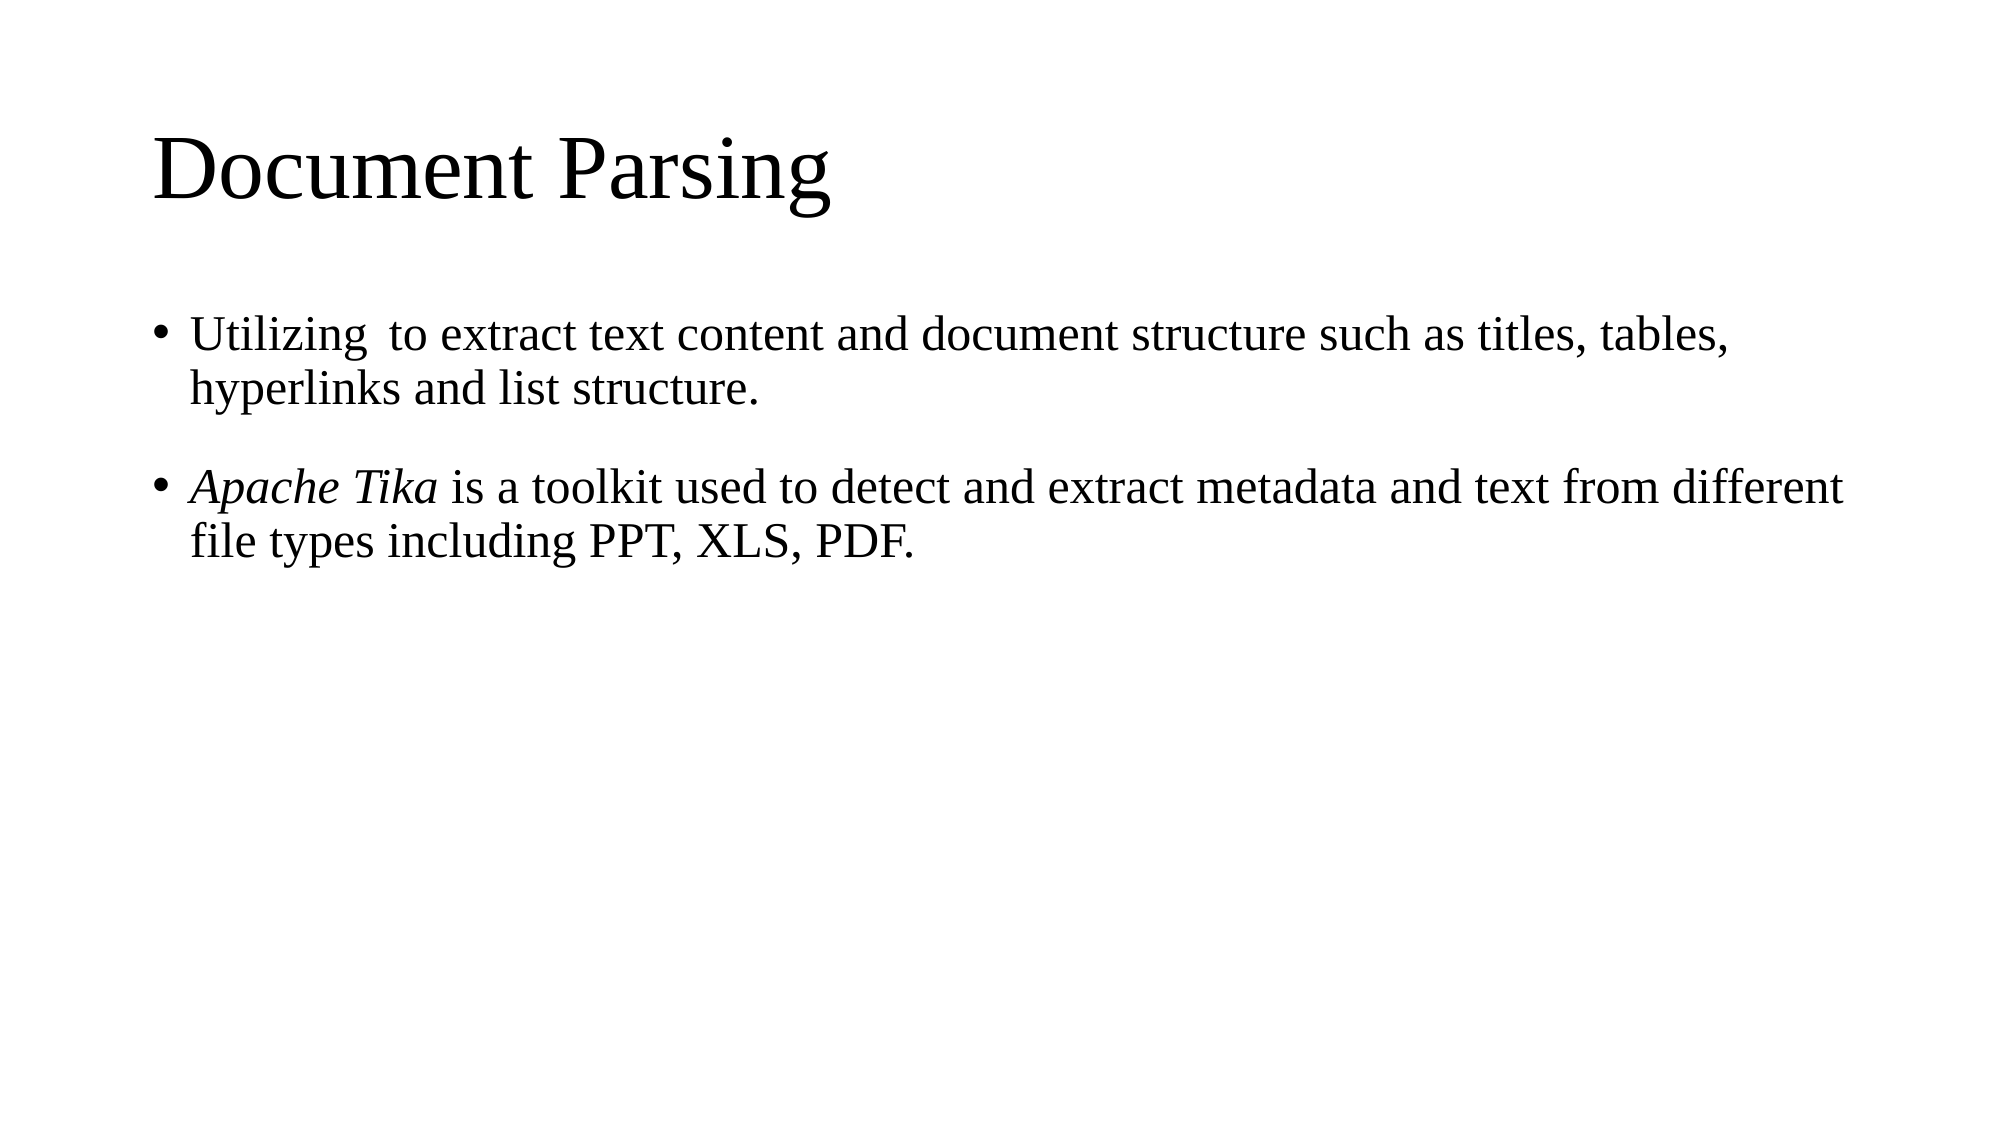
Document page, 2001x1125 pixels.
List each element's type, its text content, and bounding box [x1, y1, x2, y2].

title Document Parsing [137, 59, 1863, 278]
